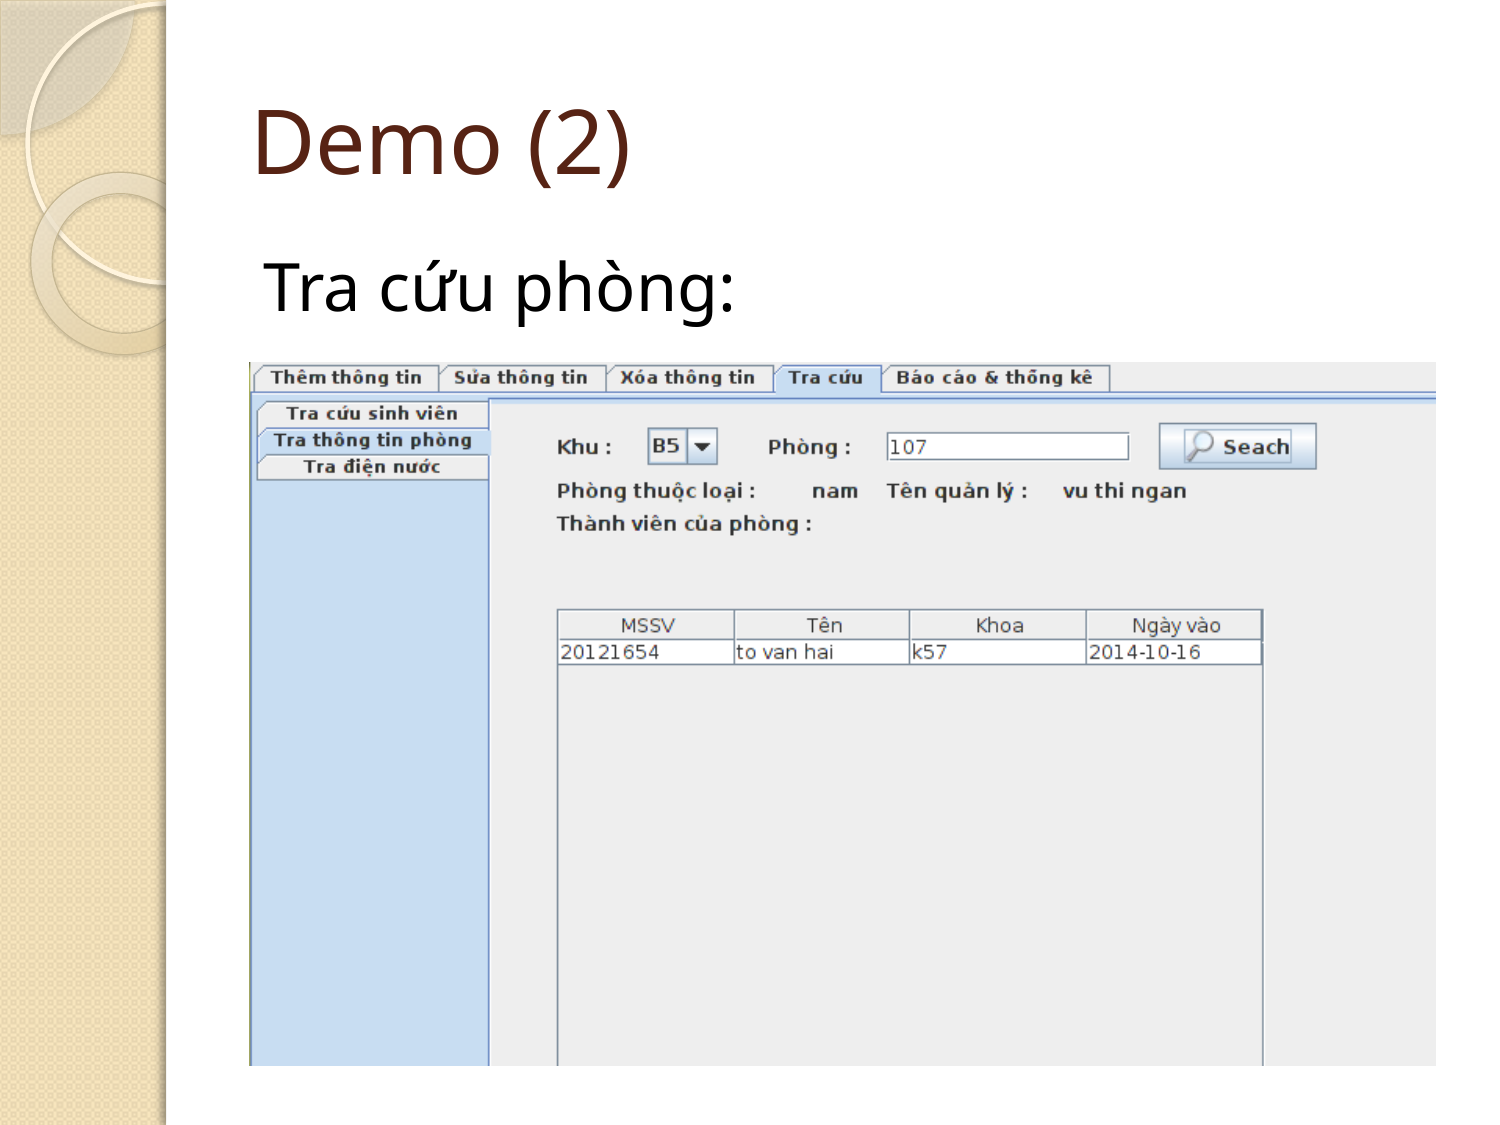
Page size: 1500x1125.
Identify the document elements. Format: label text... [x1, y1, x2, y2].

picture [249, 362, 1436, 1066]
title Demo (2) [235, 45, 1466, 233]
list Tra cứu phòng: [235, 237, 1466, 1025]
